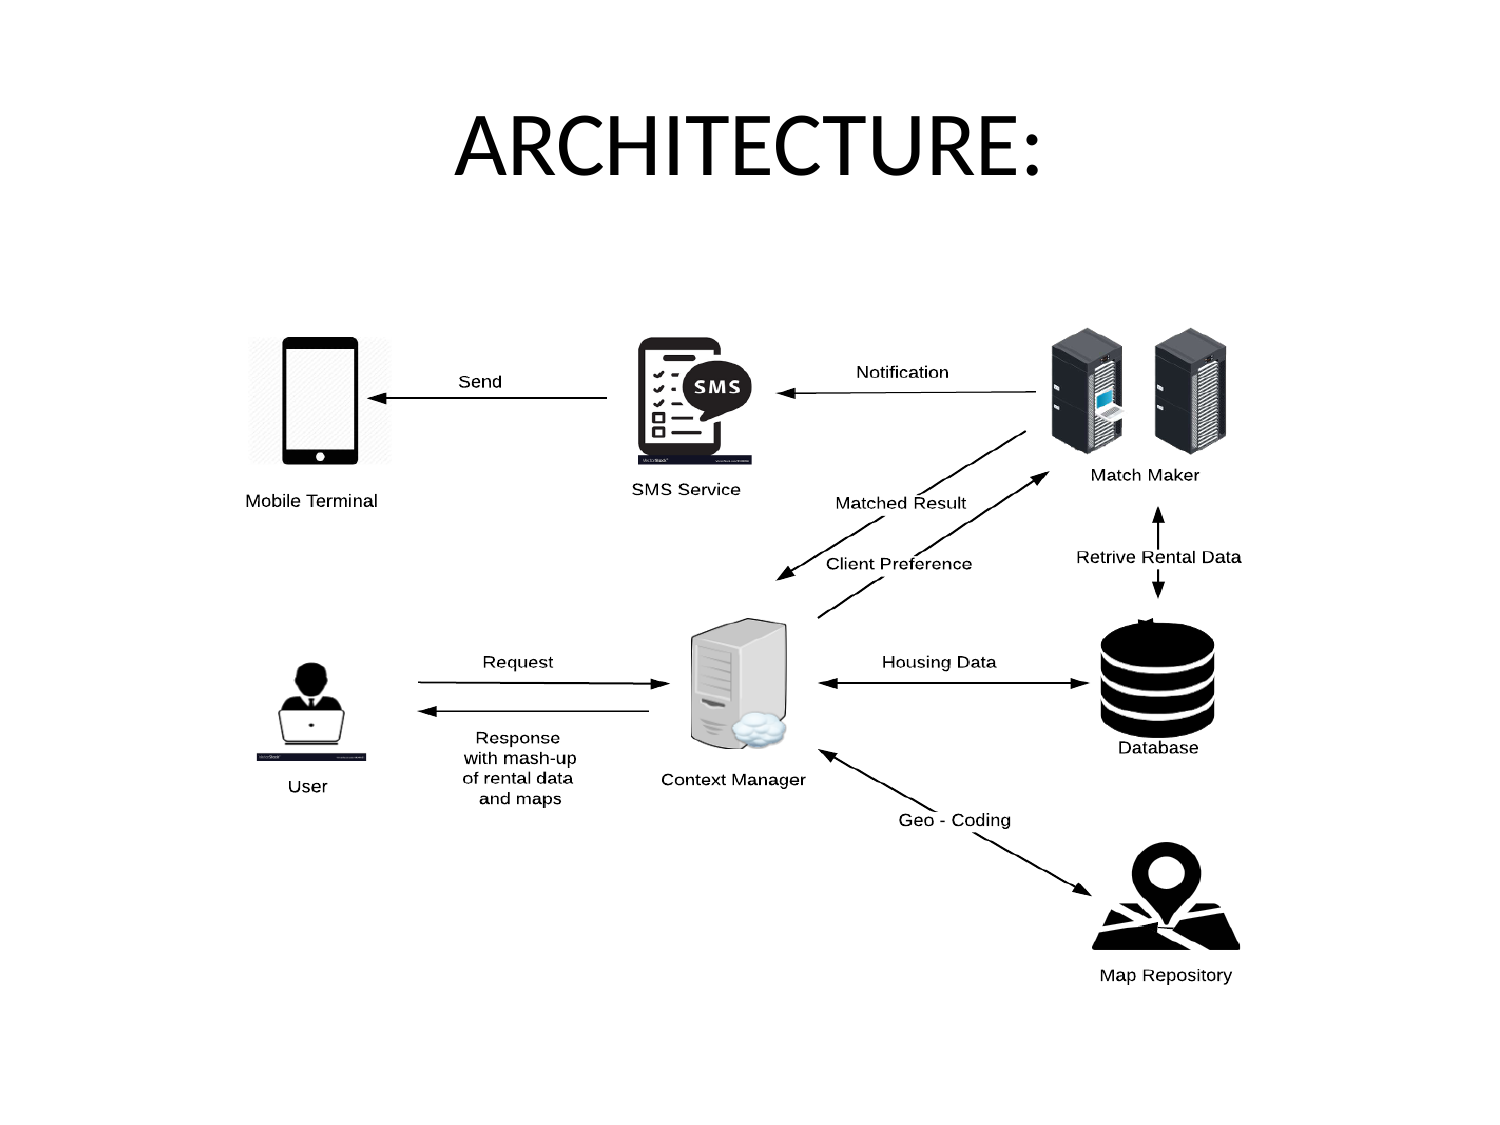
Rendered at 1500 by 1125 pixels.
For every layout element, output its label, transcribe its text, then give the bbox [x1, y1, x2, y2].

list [140, 262, 1337, 1044]
title ARCHITECTURE: [75, 45, 1425, 233]
